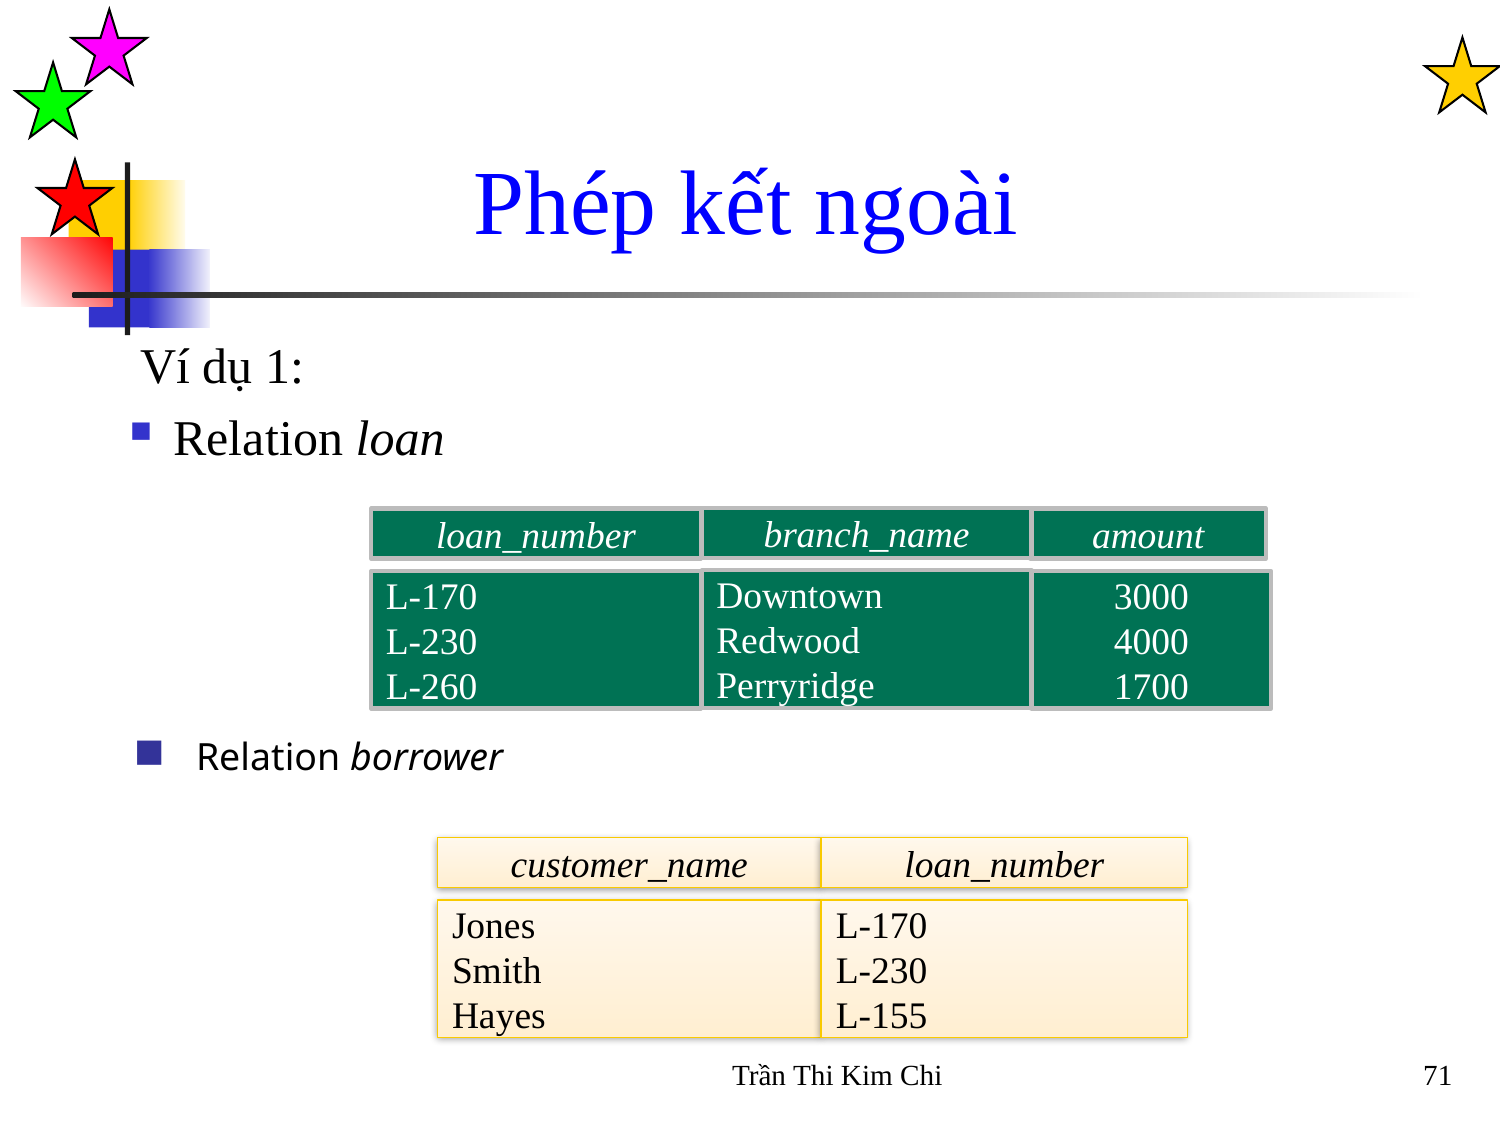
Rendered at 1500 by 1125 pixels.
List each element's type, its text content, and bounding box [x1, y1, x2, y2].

slide_number 71 [1155, 1024, 1468, 1100]
text_box Relation borrower [124, 725, 1279, 805]
footer Trần Thi Kim Chi [600, 1047, 1075, 1100]
text_box Phép kết ngoài [74, 87, 1418, 260]
title Ví dụ 1: [125, 312, 400, 389]
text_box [437, 837, 1188, 1038]
list Relation loan [99, 389, 1226, 470]
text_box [370, 507, 1272, 709]
